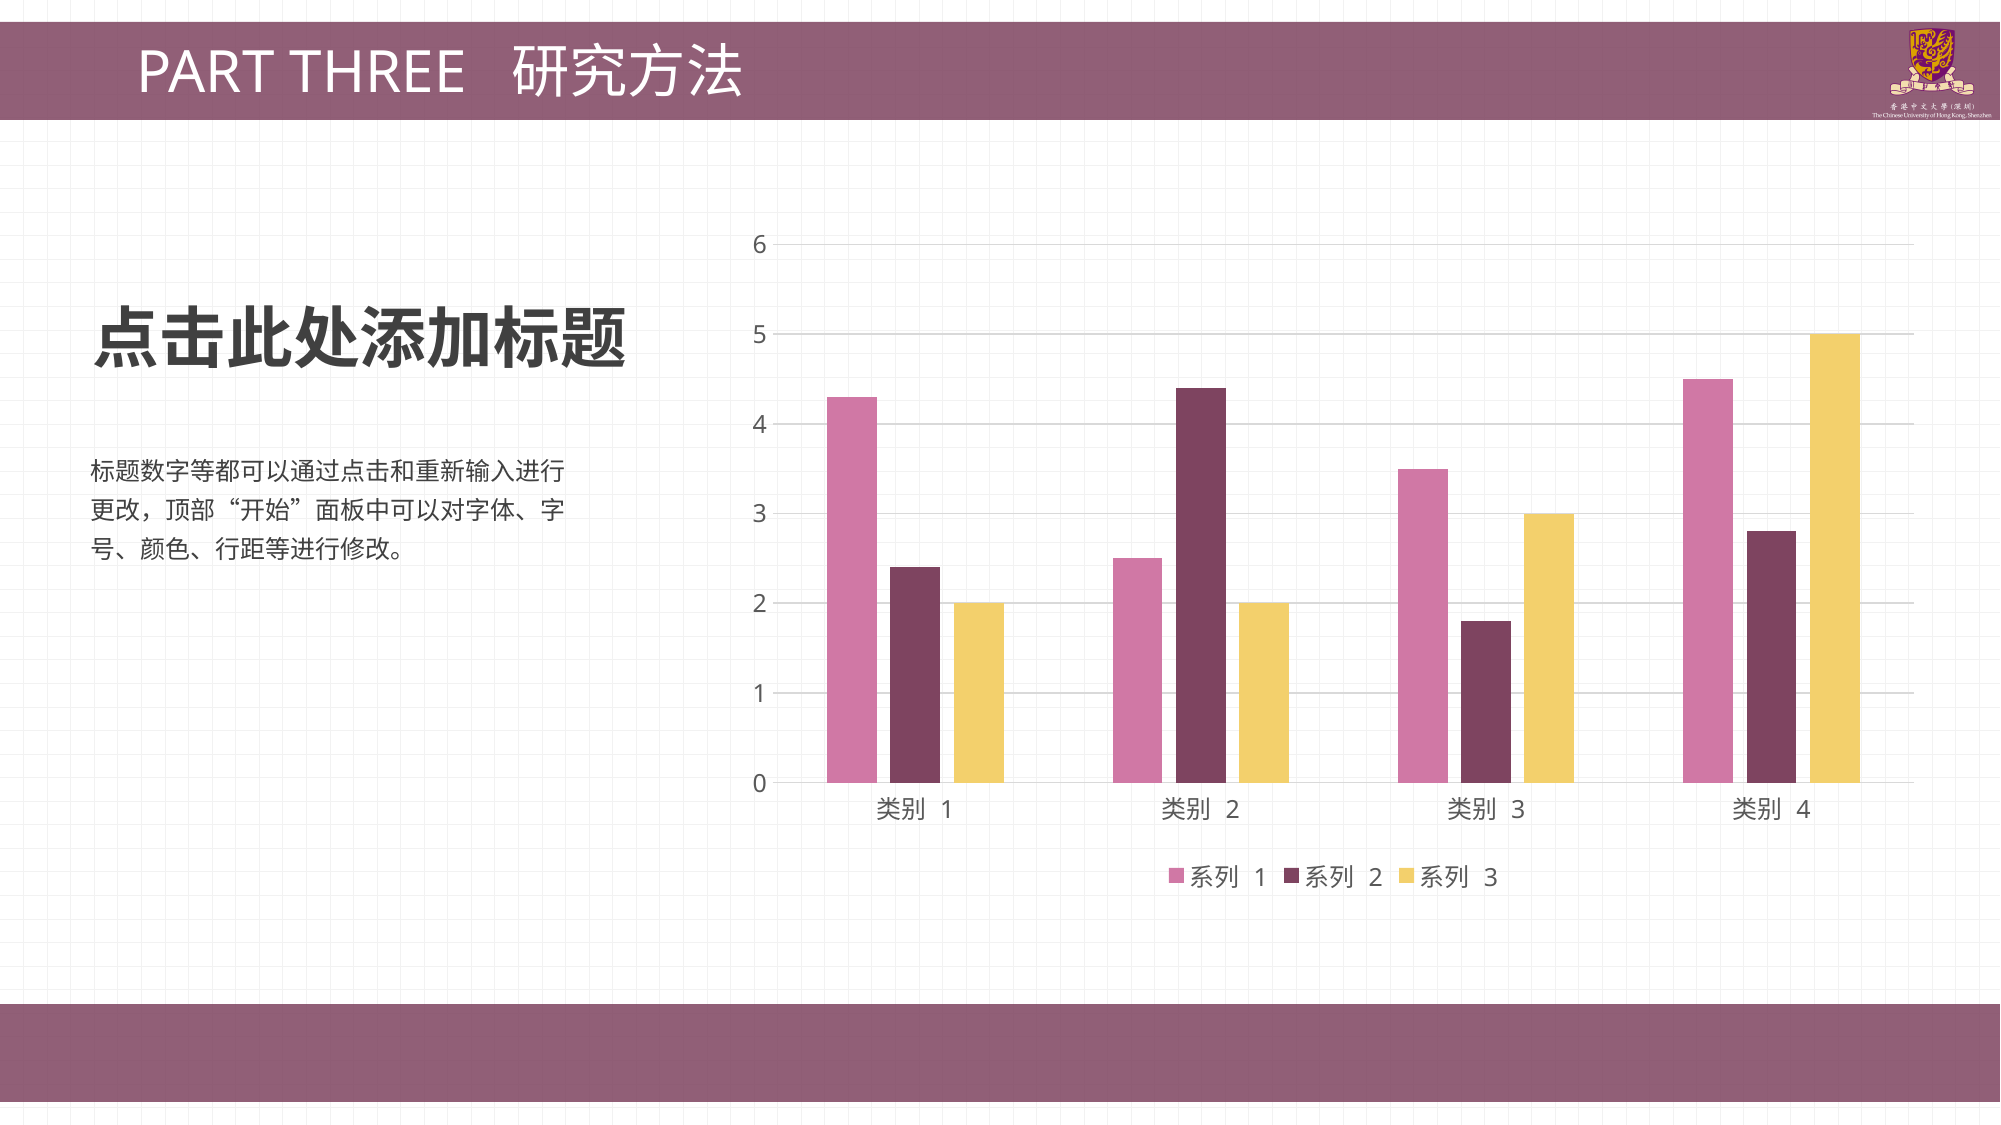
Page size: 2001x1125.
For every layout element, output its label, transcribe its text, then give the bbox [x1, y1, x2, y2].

text_box 点击此处添加标题 [78, 288, 642, 384]
chart [728, 213, 1939, 901]
picture [1864, 25, 2000, 122]
text_box PART THREE 研究方法 [121, 34, 921, 122]
text_box 标题数字等都可以通过点击和重新输入进行更改，顶部“开始”面板中可以对字体、字号、颜色、行距等进行修改。 [75, 439, 604, 571]
